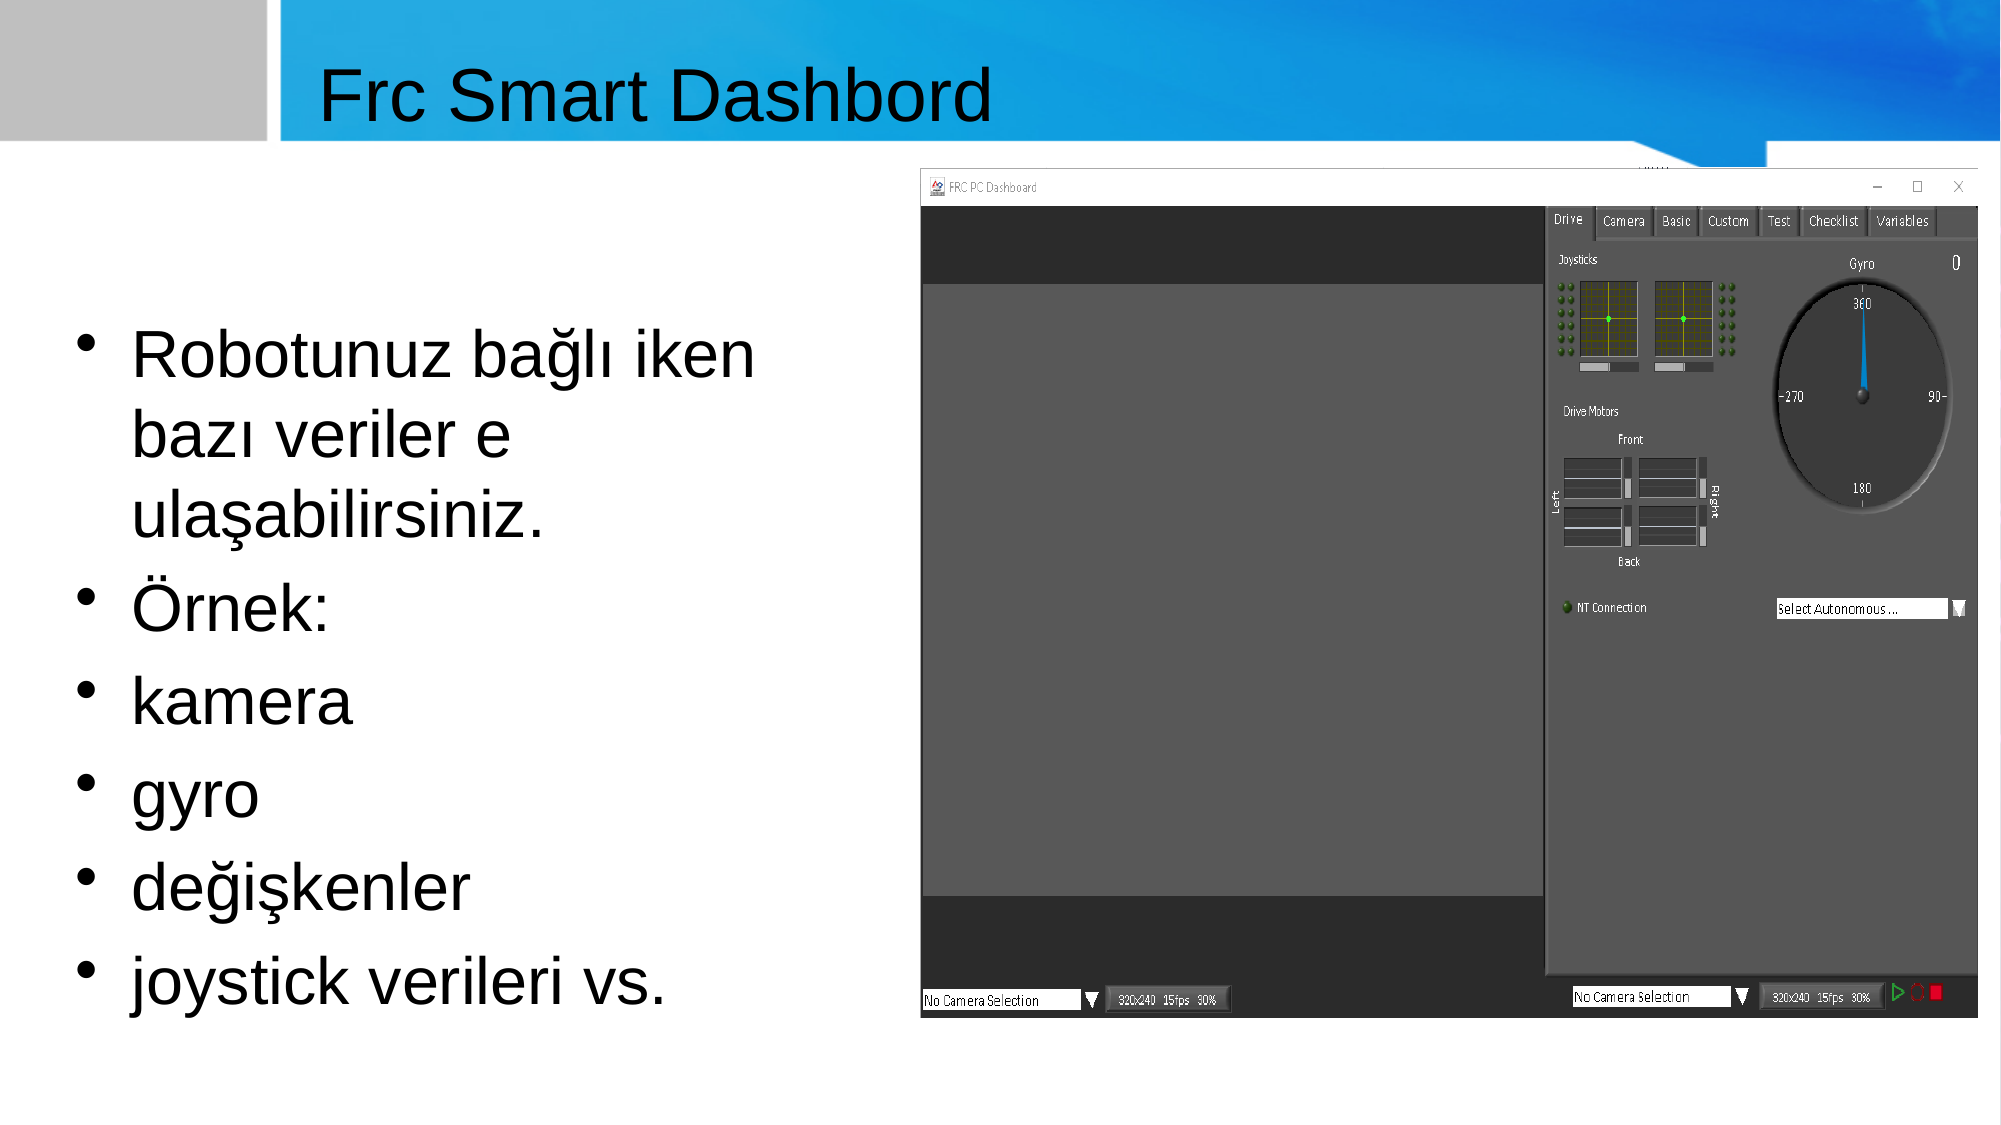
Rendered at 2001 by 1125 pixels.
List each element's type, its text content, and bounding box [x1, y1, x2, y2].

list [920, 167, 1978, 1018]
title Frc Smart Dashbord [34, 13, 1760, 169]
list Robotunuz bağlı iken bazı veriler e ulaşabilirsiniz. Örnek: kamera gyro değişkenler joystick verileri vs. [60, 303, 911, 1018]
picture [0, 0, 2001, 1125]
